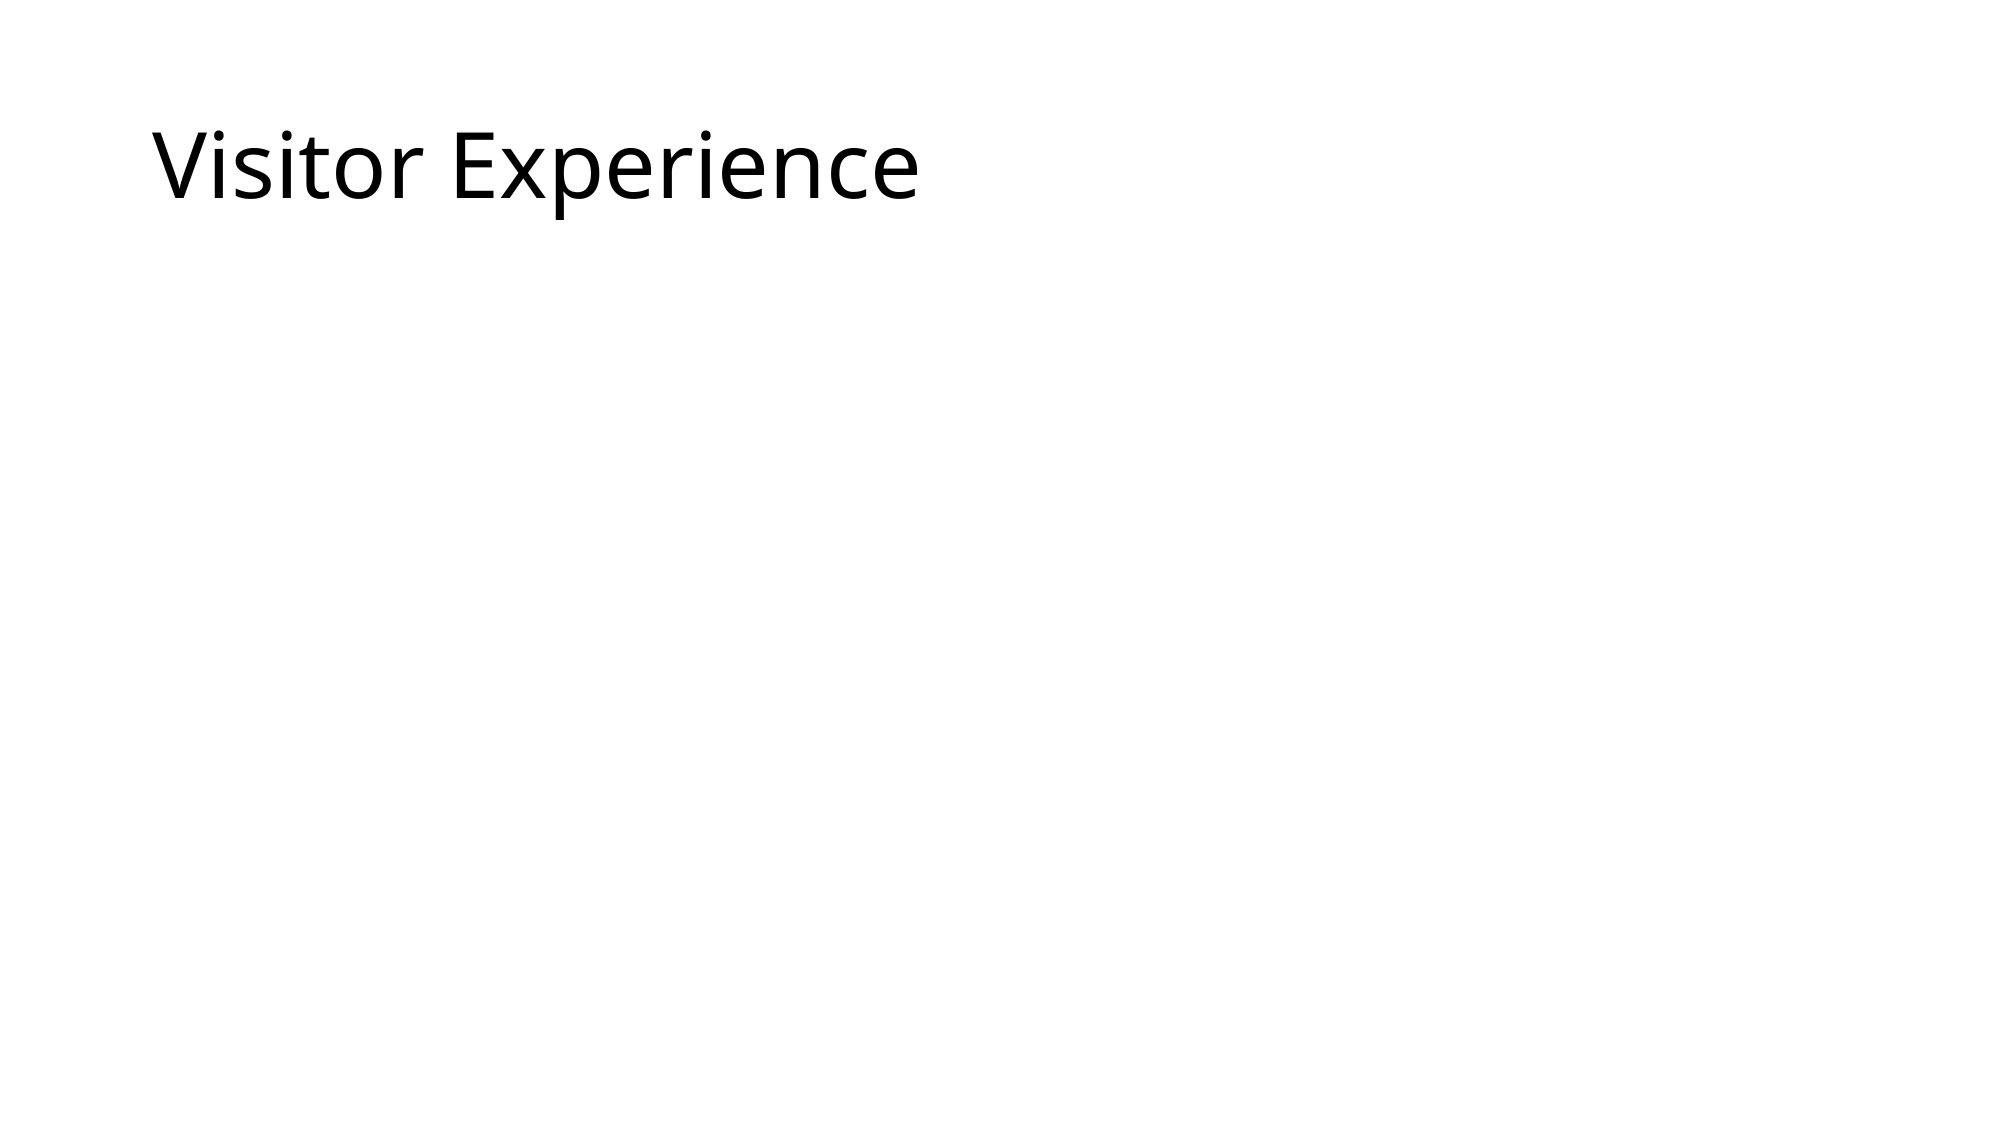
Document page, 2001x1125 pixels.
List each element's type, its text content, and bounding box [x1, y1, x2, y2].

title Visitor Experience [137, 59, 1863, 278]
